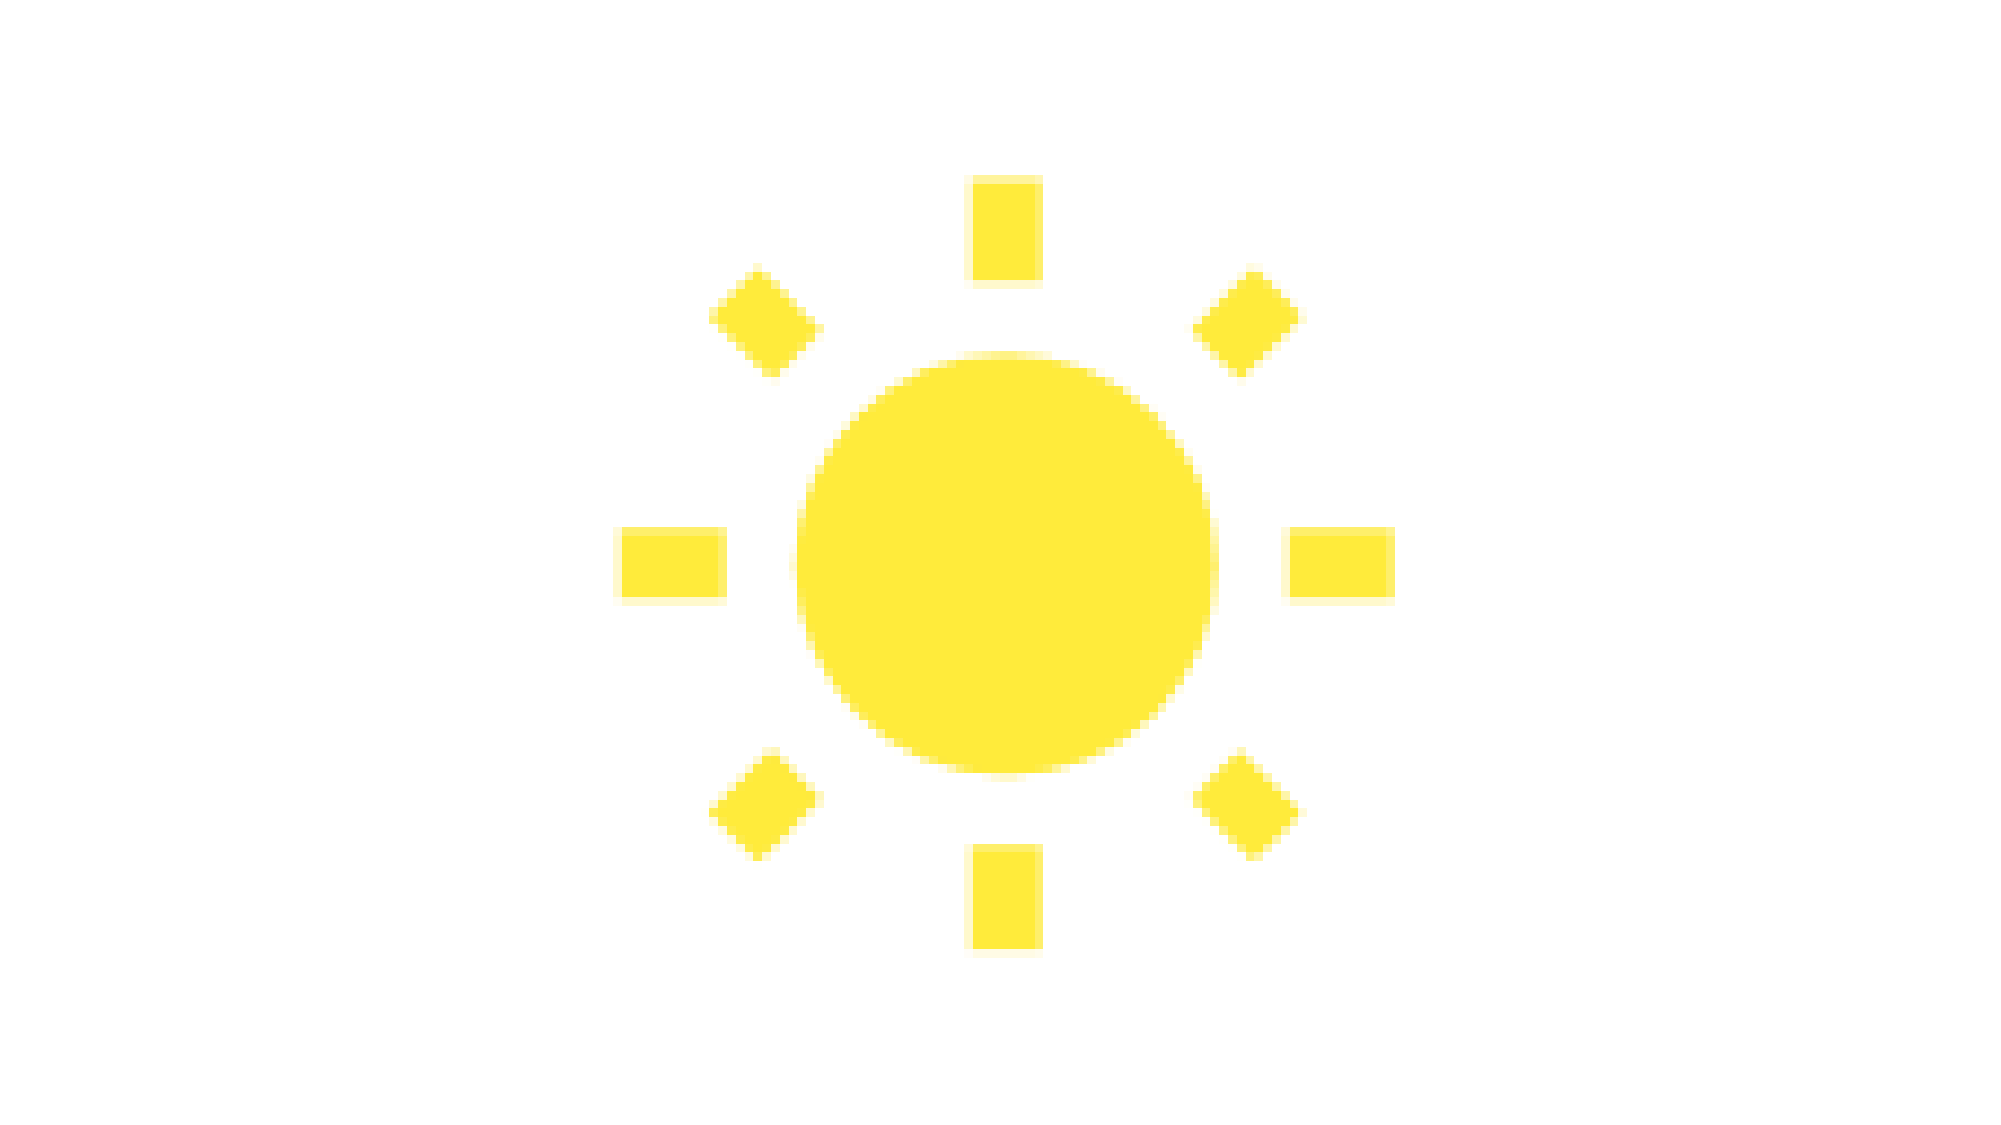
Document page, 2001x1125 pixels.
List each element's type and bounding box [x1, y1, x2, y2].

picture [543, 105, 1457, 1020]
